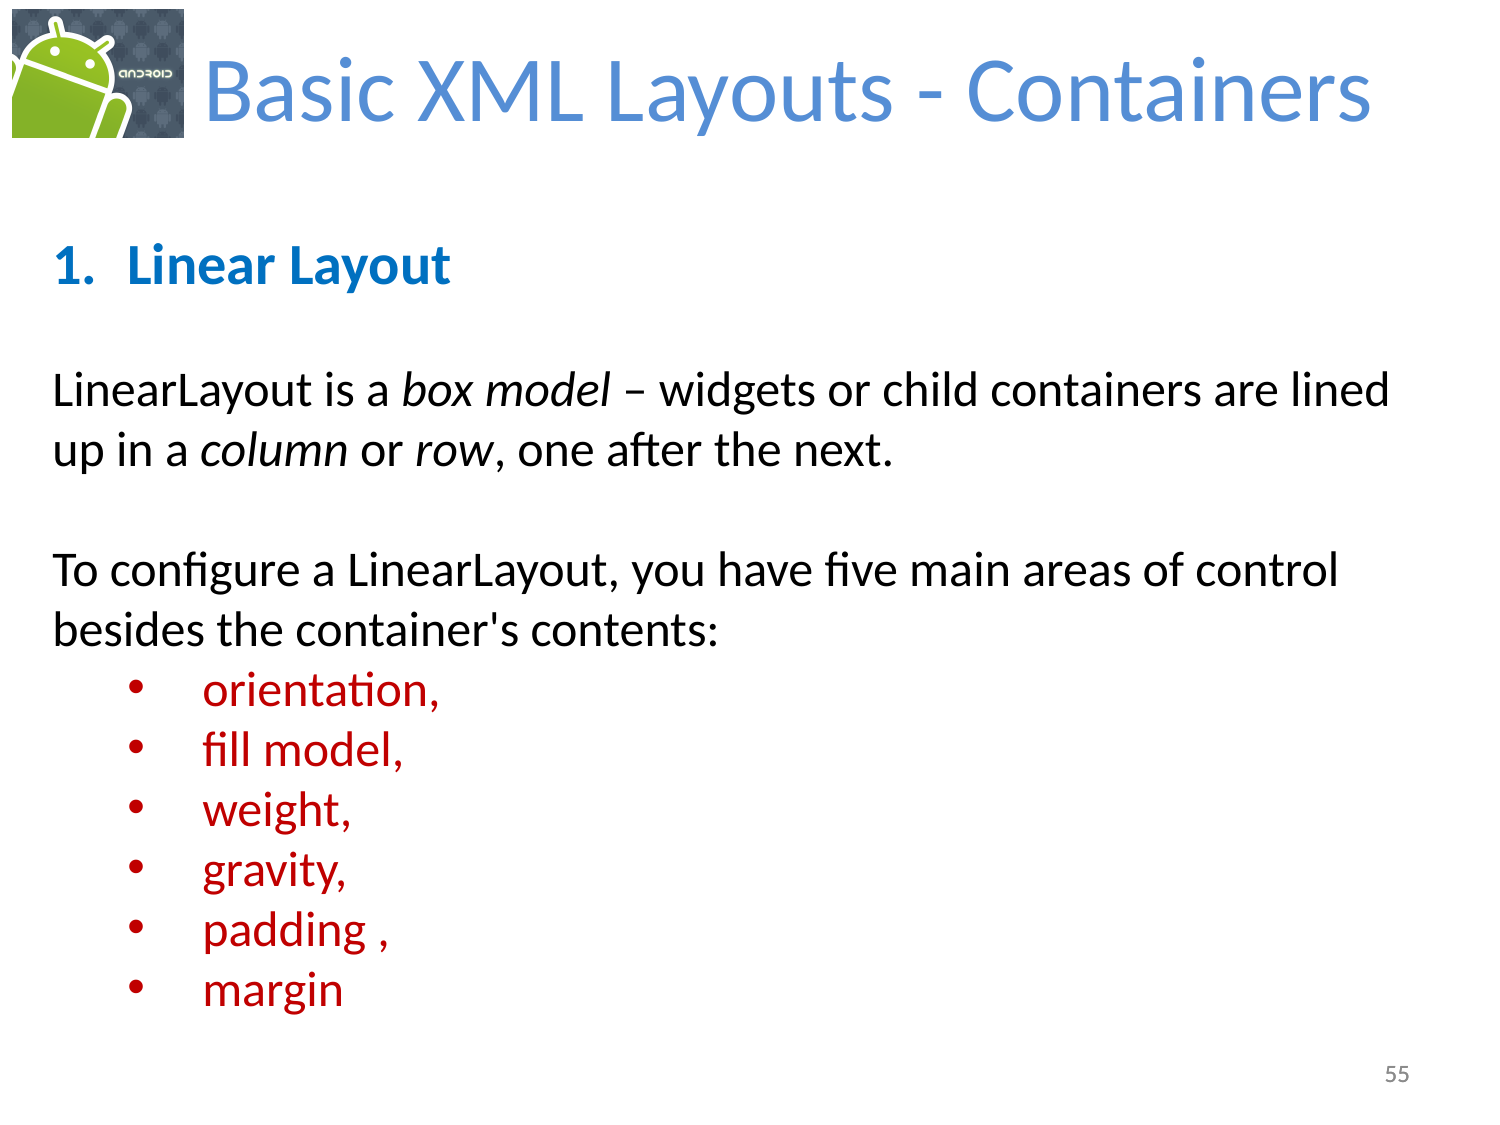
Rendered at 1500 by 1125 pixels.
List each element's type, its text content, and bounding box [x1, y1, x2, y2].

text_box Linear Layout LinearLayout is a box model – widgets or child containers are lined up in a column or row, one after the next. To configure a LinearLayout, you have five main areas of control besides the container's contents: orientation, fill model, weight, gravity, padding , margin [37, 218, 1438, 1024]
text_box 55 [1074, 1042, 1425, 1103]
text_box Basic XML Layouts - Containers [49, 7, 1400, 150]
picture [12, 9, 184, 138]
